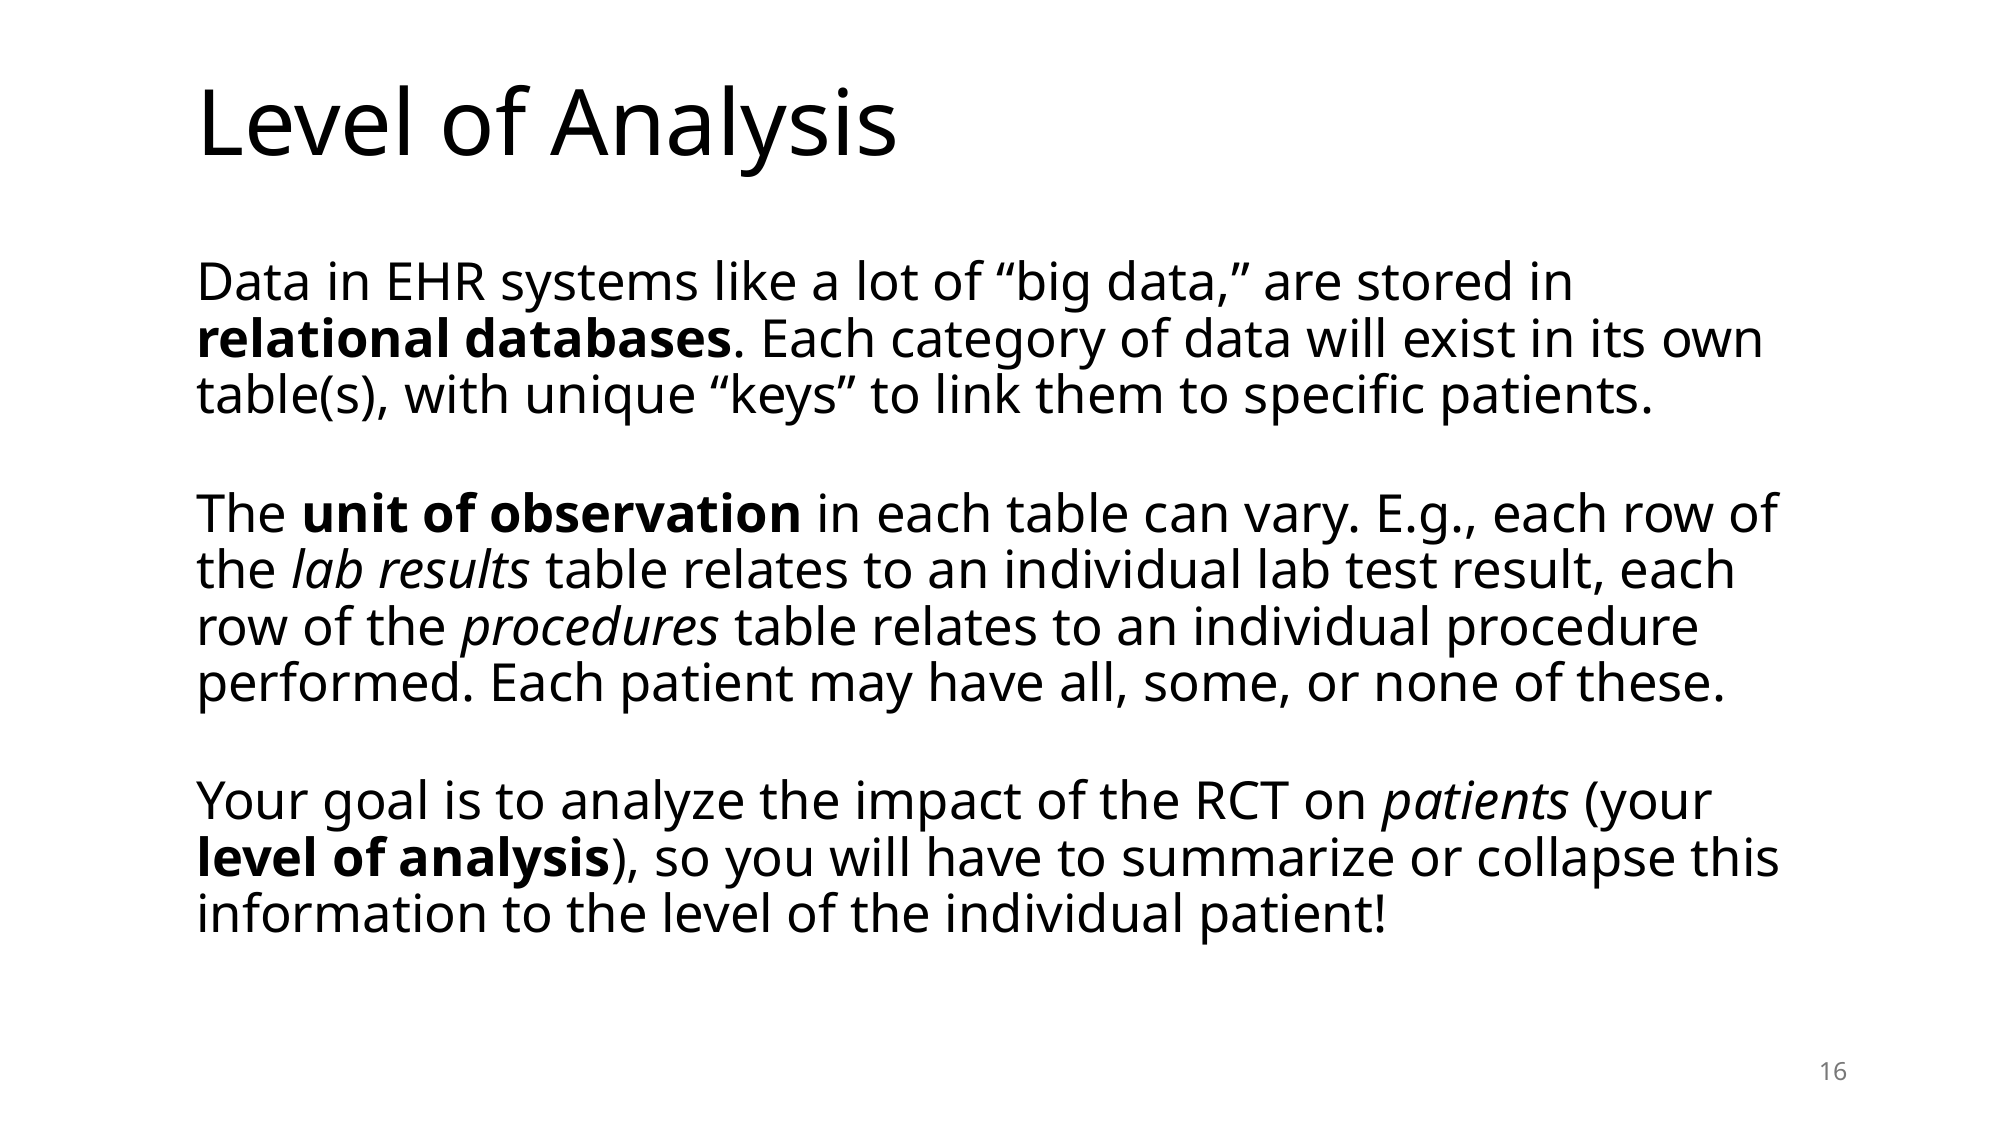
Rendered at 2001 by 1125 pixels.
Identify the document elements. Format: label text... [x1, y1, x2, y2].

slide_number 16 [1412, 1042, 1863, 1103]
title Level of Analysis [181, 66, 1825, 166]
list Data in EHR systems like a lot of “big data,” are stored in relational databases. Each category of data will exist in its own table(s), with unique “keys” to link them to specific patients. The unit of observation in each table can vary. E.g., each row of the lab results table relates to an individual lab test result, each row of the procedures table relates to an individual procedure performed. Each patient may have all, some, or none of these. Your goal is to analyze the impact of the RCT on patients (your level of analysis), so you will have to summarize or collapse this information to the level of the individual patient! [181, 166, 1825, 1037]
